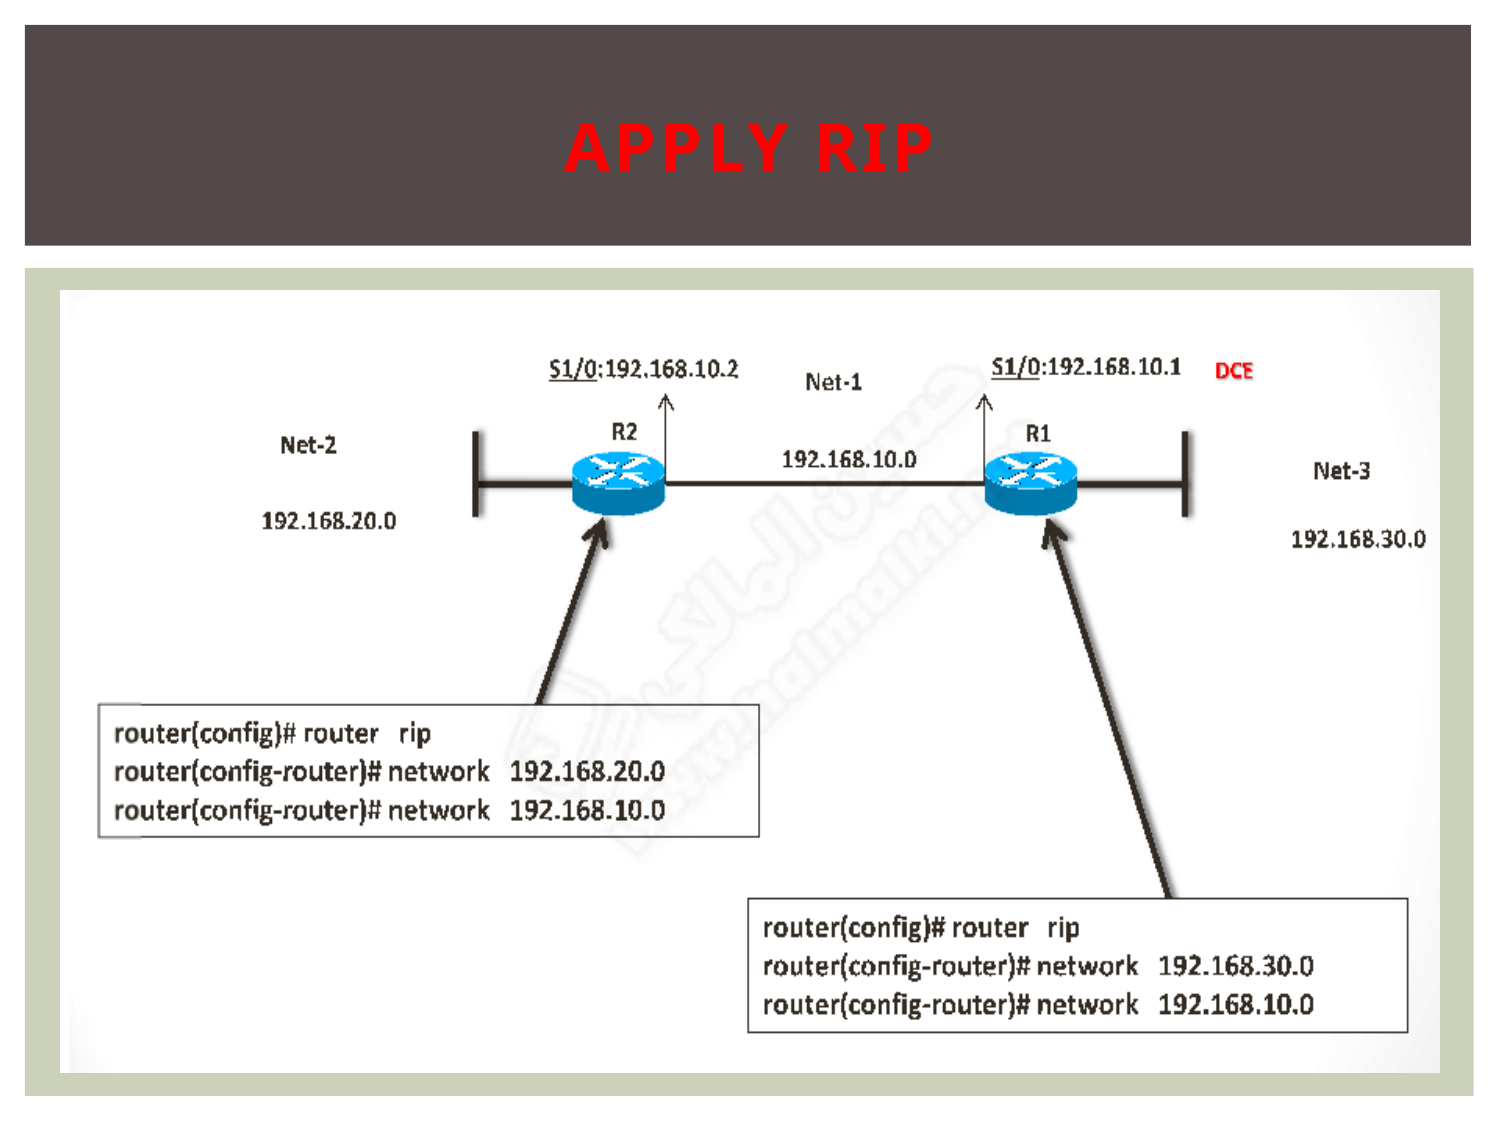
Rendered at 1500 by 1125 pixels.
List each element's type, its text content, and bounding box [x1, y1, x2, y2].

picture [59, 290, 1441, 1074]
title Apply RIP [62, 58, 1438, 232]
